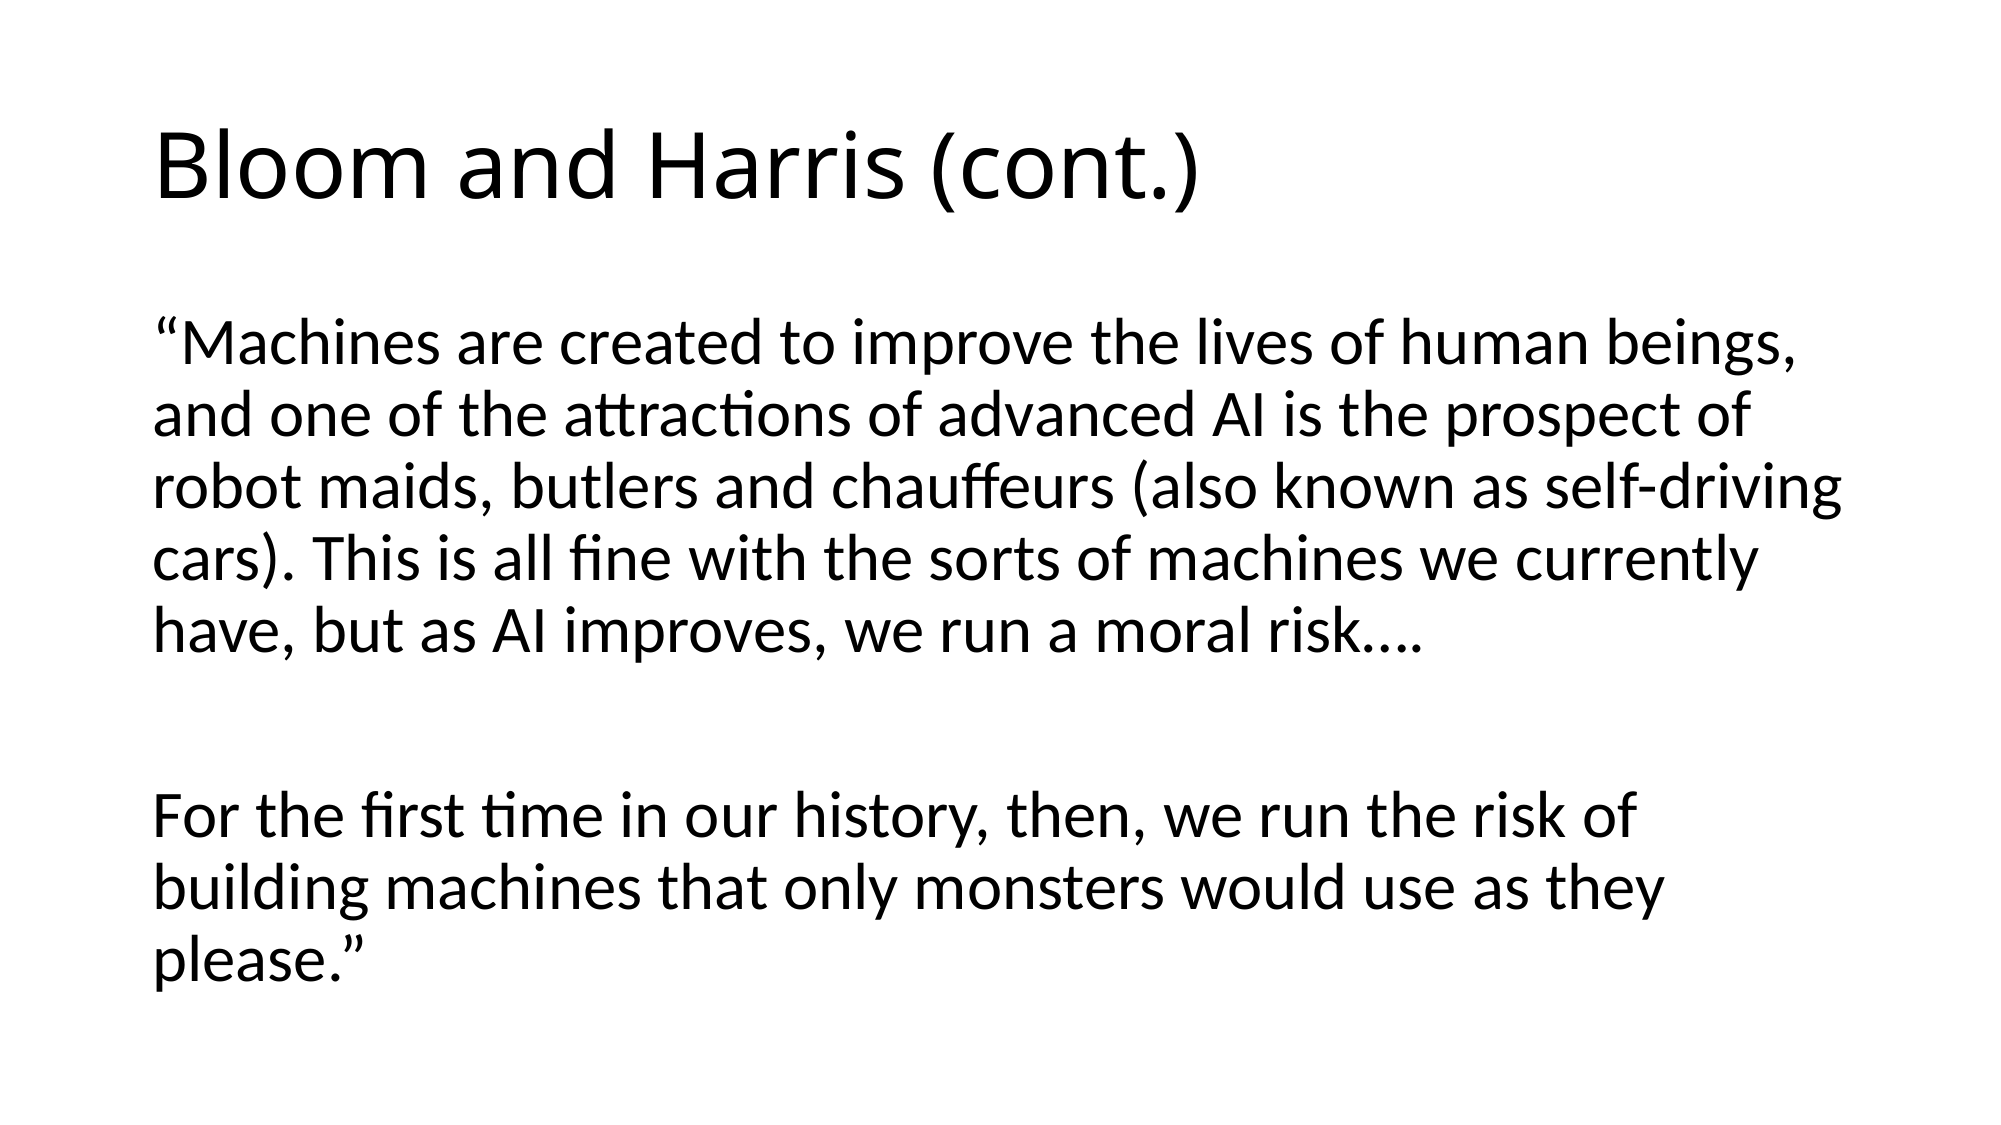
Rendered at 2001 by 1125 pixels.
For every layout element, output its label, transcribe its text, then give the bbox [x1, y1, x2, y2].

list “Machines are created to improve the lives of human beings, and one of the attractions of advanced AI is the prospect of robot maids, butlers and chauffeurs (also known as self-driving cars). This is all fine with the sorts of machines we currently have, but as AI improves, we run a moral risk…. For the first time in our history, then, we run the risk of building machines that only monsters would use as they please.” [137, 299, 1863, 1014]
title Bloom and Harris (cont.) [137, 59, 1863, 278]
